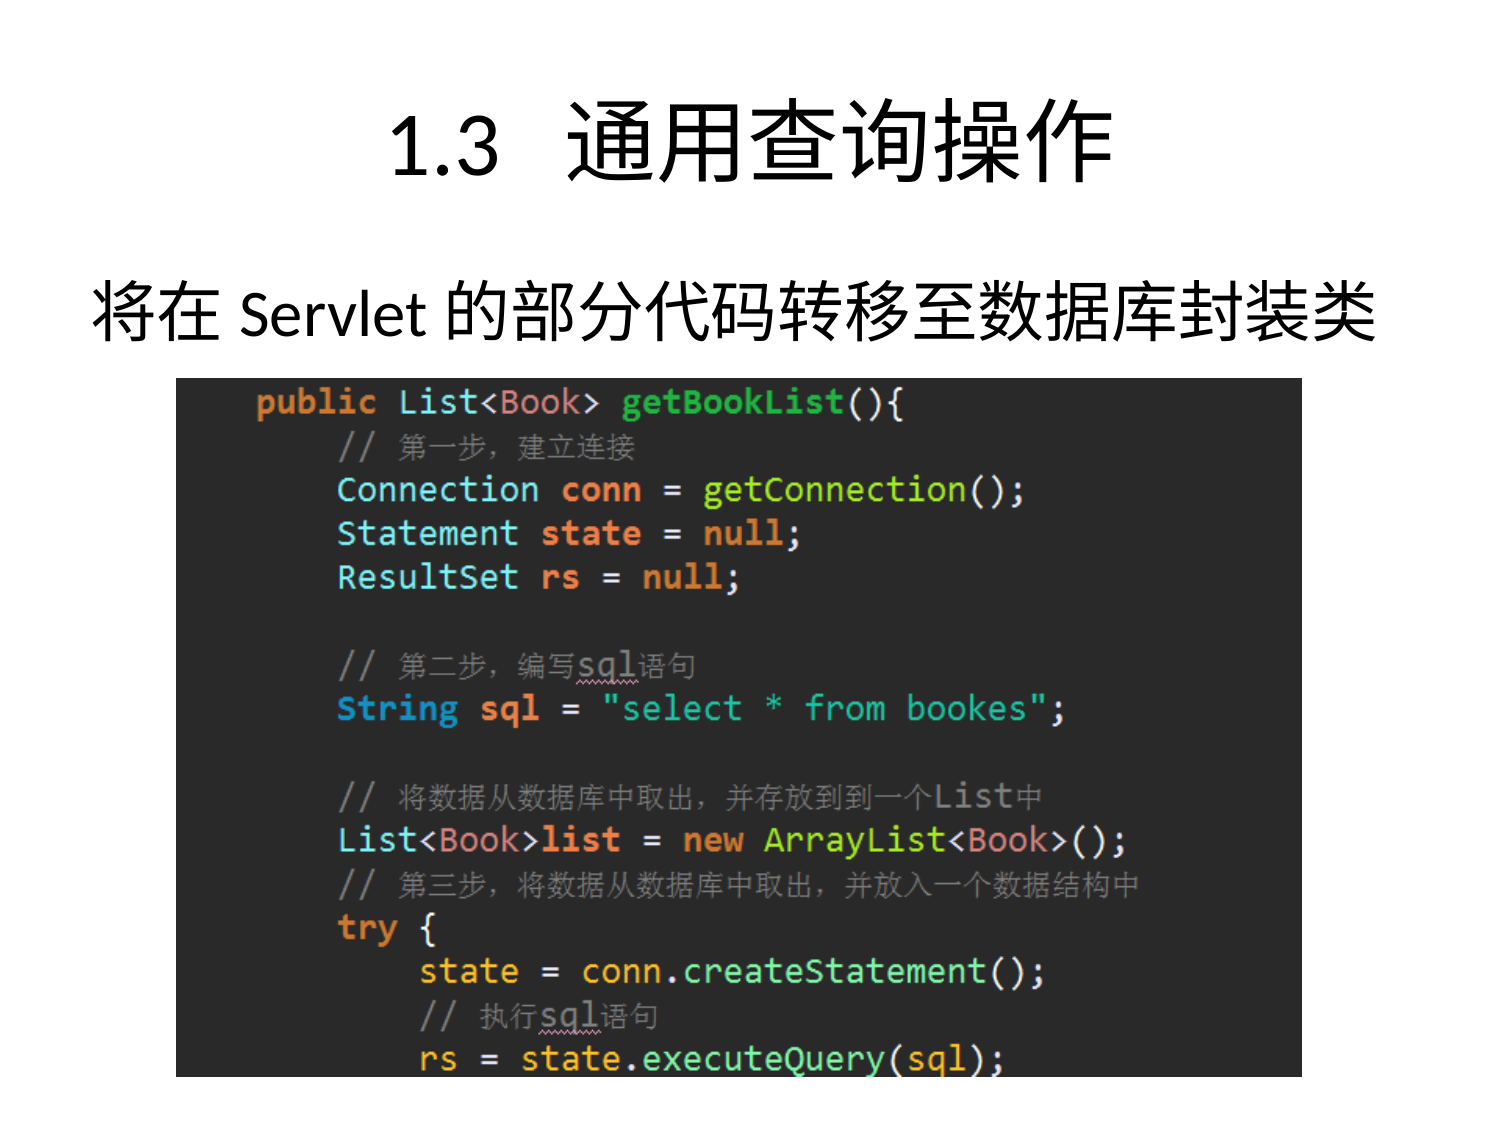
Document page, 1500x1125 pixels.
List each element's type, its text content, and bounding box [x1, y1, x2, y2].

title 1.3 通用查询操作 [75, 45, 1425, 233]
picture [176, 378, 1302, 1078]
list 将在Servlet的部分代码转移至数据库封装类 [75, 262, 1425, 1005]
